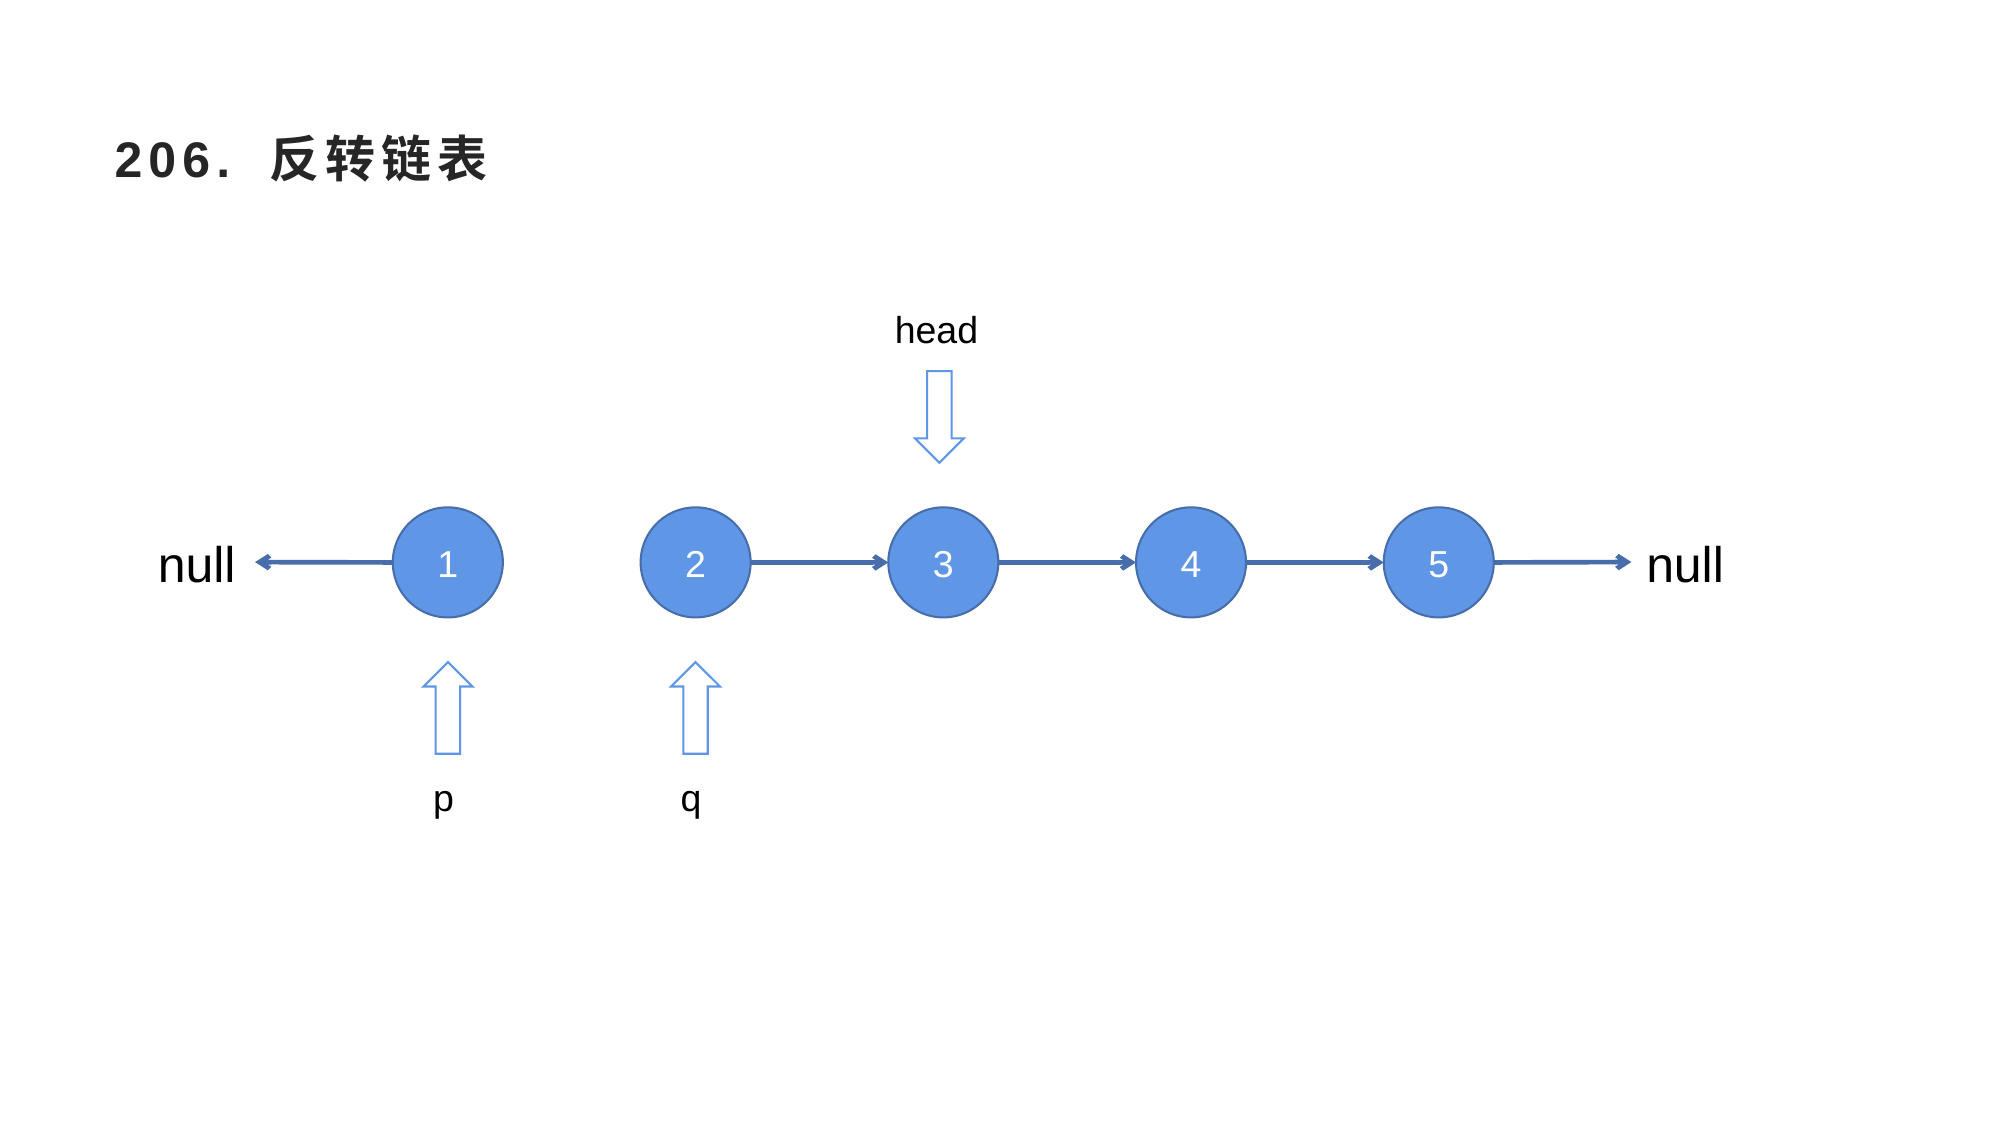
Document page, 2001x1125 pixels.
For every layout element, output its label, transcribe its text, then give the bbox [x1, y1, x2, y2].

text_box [665, 662, 725, 827]
title 206. 反转链表 [99, 99, 1900, 216]
text_box 4 [1135, 506, 1248, 619]
text_box 1 [391, 506, 504, 619]
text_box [418, 662, 478, 827]
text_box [880, 298, 999, 463]
text_box null [1631, 524, 1813, 600]
text_box null [143, 524, 256, 600]
text_box 2 [639, 506, 752, 619]
text_box 3 [887, 506, 1000, 619]
text_box 5 [1382, 506, 1495, 619]
